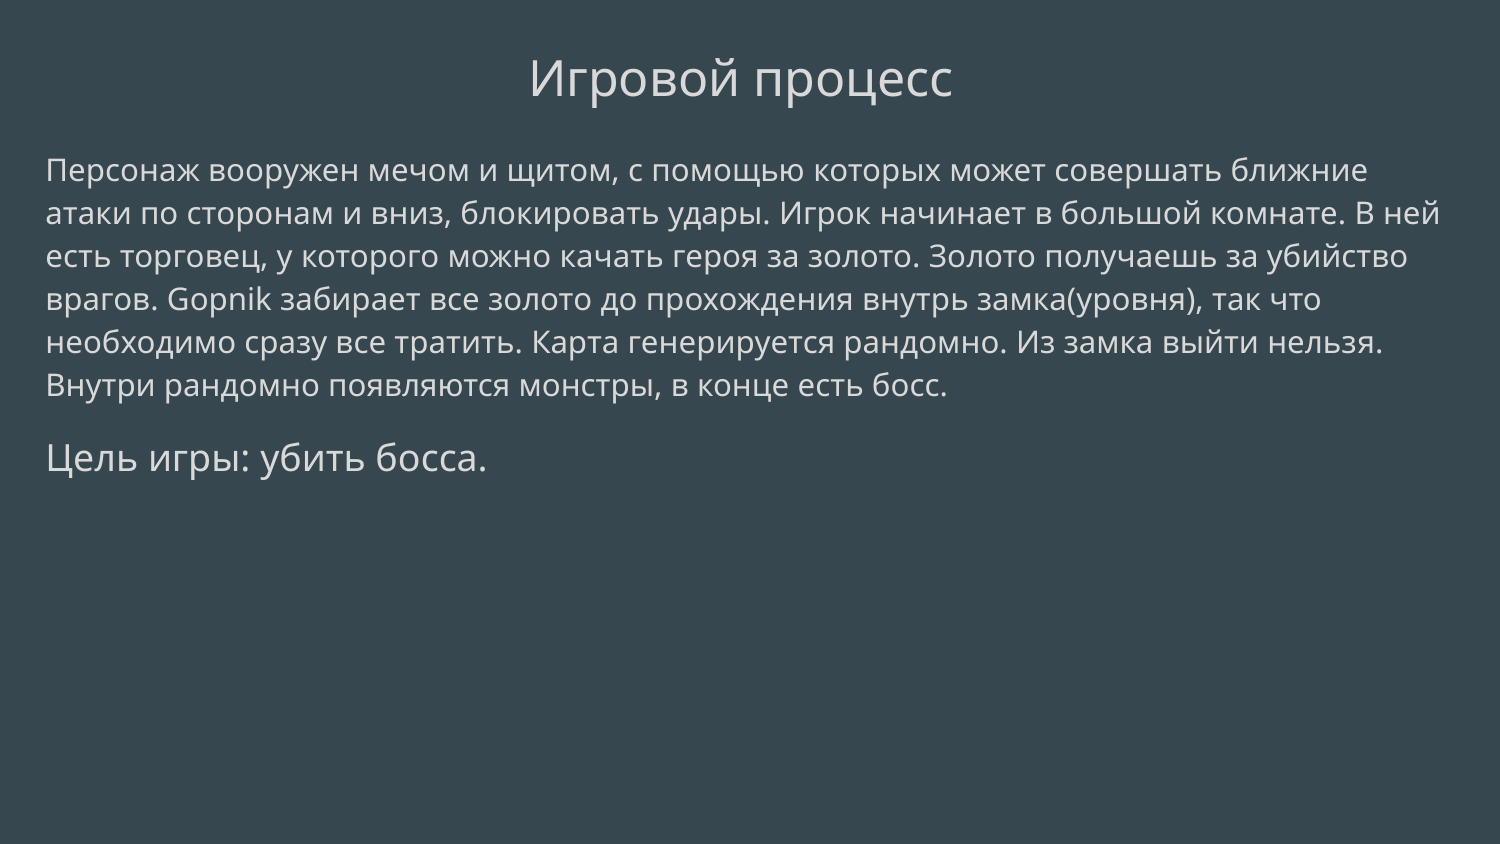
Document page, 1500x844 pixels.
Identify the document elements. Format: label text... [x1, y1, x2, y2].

text_box Персонаж вооружен мечом и щитом, с помощью которых может совершать ближние атаки по сторонам и вниз, блокировать удары. Игрок начинает в большой комнате. В ней есть торговец, у которого можно качать героя за золото. Золото получаешь за убийство врагов. Gopnik забирает все золото до прохождения внутрь замка(уровня), так что необходимо сразу все тратить. Карта генерируется рандомно. Из замка выйти нельзя. Внутри рандомно появляются монстры, в конце есть босс. Цель игры: убить босса. [30, 129, 1474, 543]
text_box Игровой процесс [513, 31, 987, 116]
